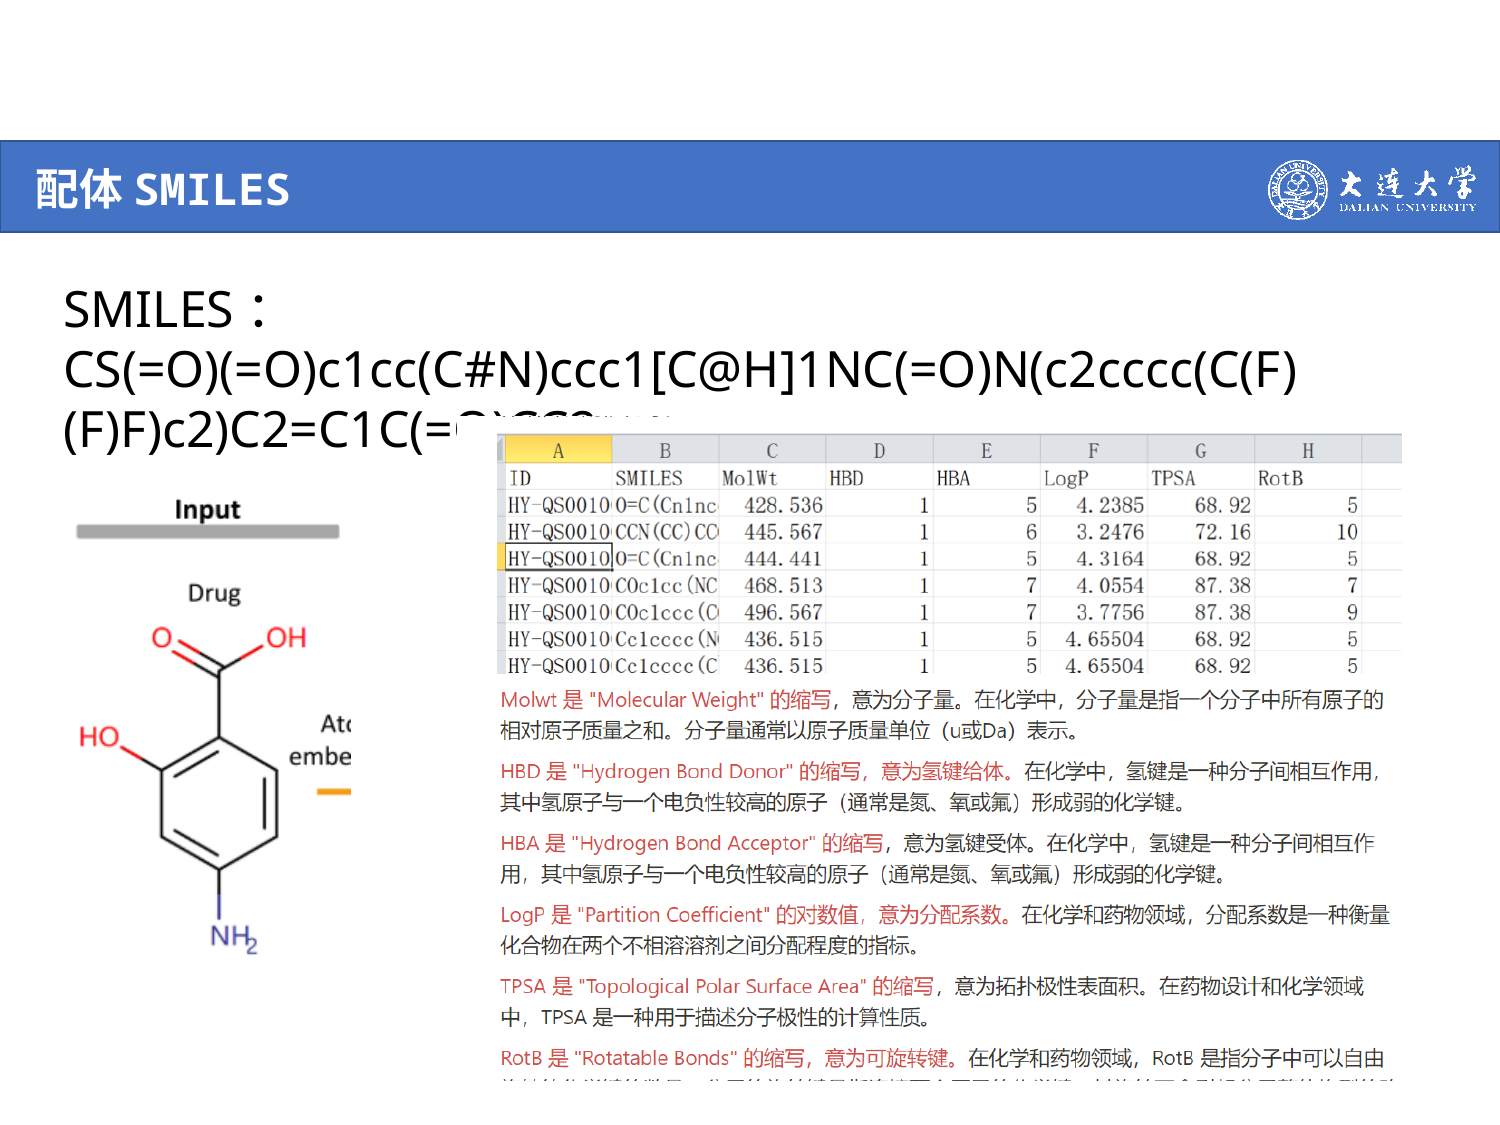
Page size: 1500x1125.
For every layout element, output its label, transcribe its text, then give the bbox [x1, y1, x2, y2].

picture [48, 472, 351, 978]
picture [1244, 147, 1500, 226]
picture [457, 416, 1414, 1081]
text_box 配体SMILES [20, 154, 1003, 222]
text_box [0, 140, 1500, 233]
text_box SMILES： CS(=O)(=O)c1cc(C#N)ccc1[C@H]1NC(=O)N(c2cccc(C(F)(F)F)c2)C2=C1C(=O)CC2 [48, 269, 1452, 525]
